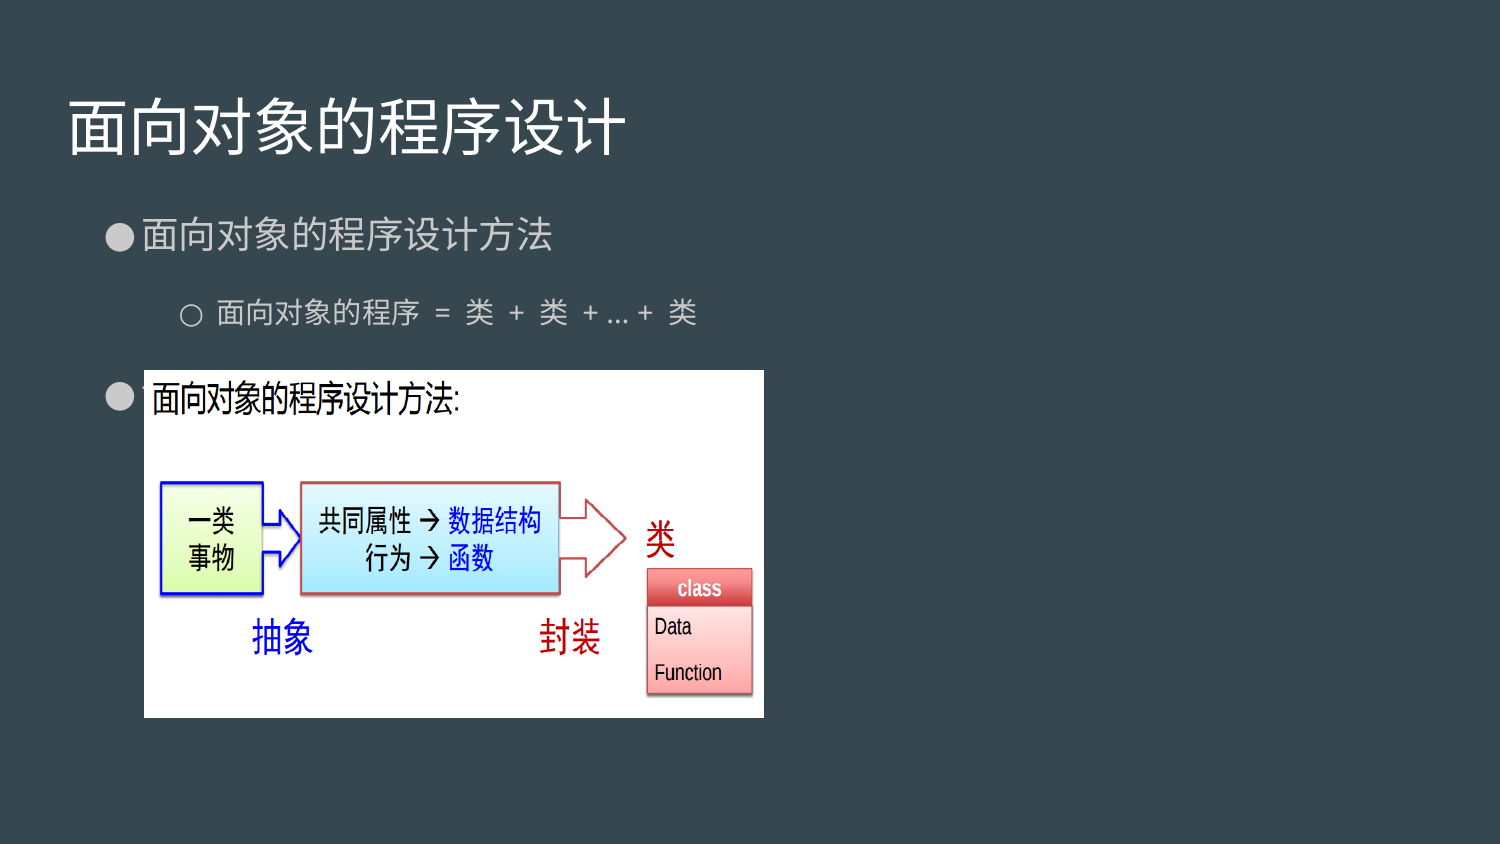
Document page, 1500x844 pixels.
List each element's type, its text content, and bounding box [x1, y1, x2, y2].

title 面向对象的程序设计 [51, 72, 1449, 167]
picture [143, 370, 764, 718]
list 面向对象的程序设计方法 面向对象的程序 = 类 + 类 + … + 类 设计程序的过程 -> 设计类的过程 [51, 189, 1449, 750]
